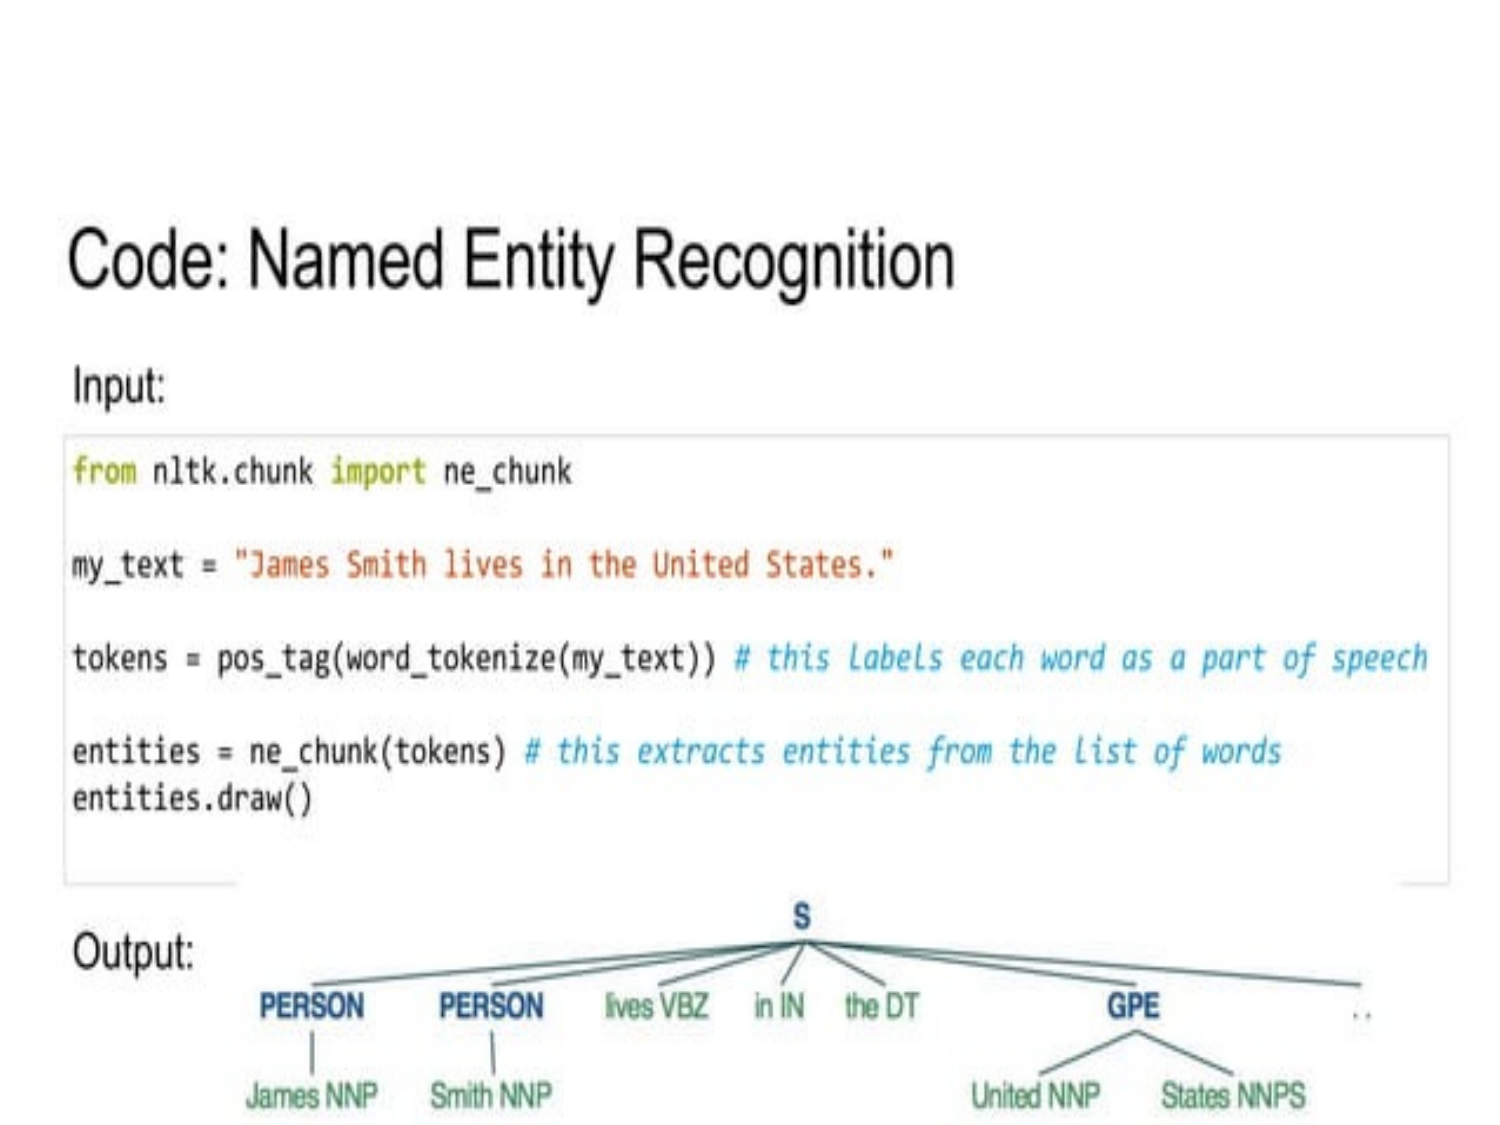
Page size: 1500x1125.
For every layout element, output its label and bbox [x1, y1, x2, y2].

picture [0, 139, 1500, 1125]
